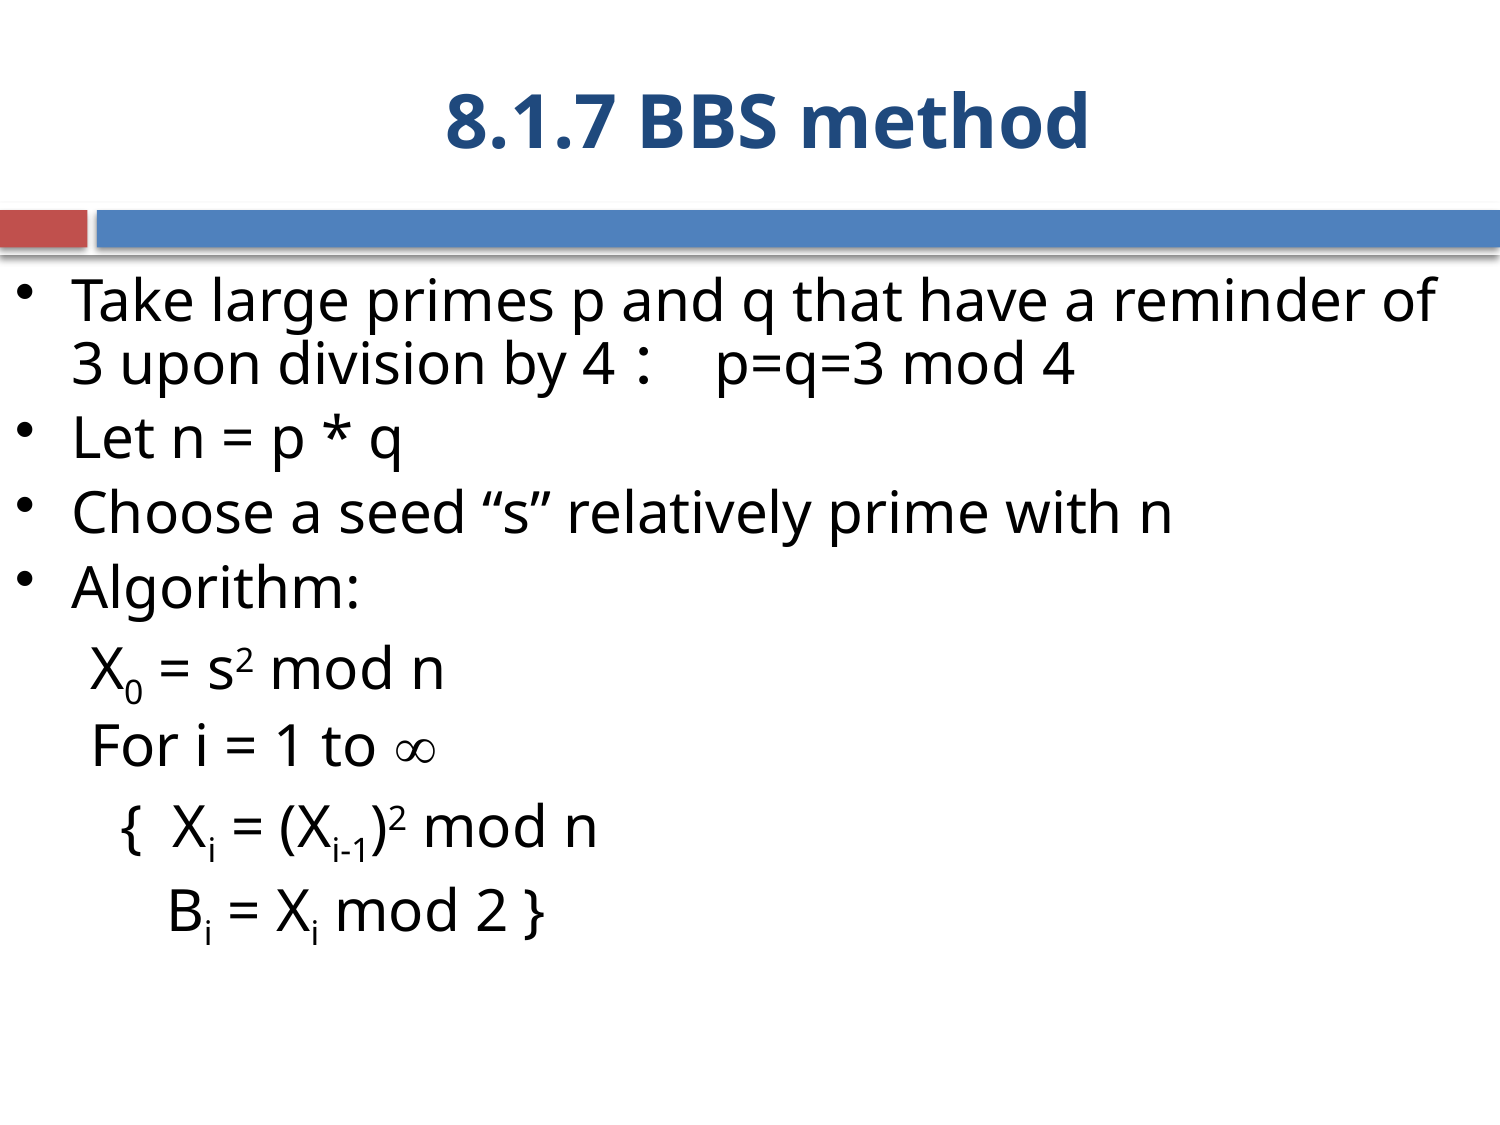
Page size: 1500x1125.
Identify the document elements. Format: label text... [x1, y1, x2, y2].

title 8.1.7 BBS method [100, 37, 1438, 200]
text_box Take large primes p and q that have a reminder of 3 upon division by 4： p=q=3 mod 4 Let n = p * q Choose a seed “s” relatively prime with n Algorithm: X0 = s2 mod n For i = 1 to  { Xi = (Xi-1)2 mod n Bi = Xi mod 2 } [0, 263, 1500, 1125]
